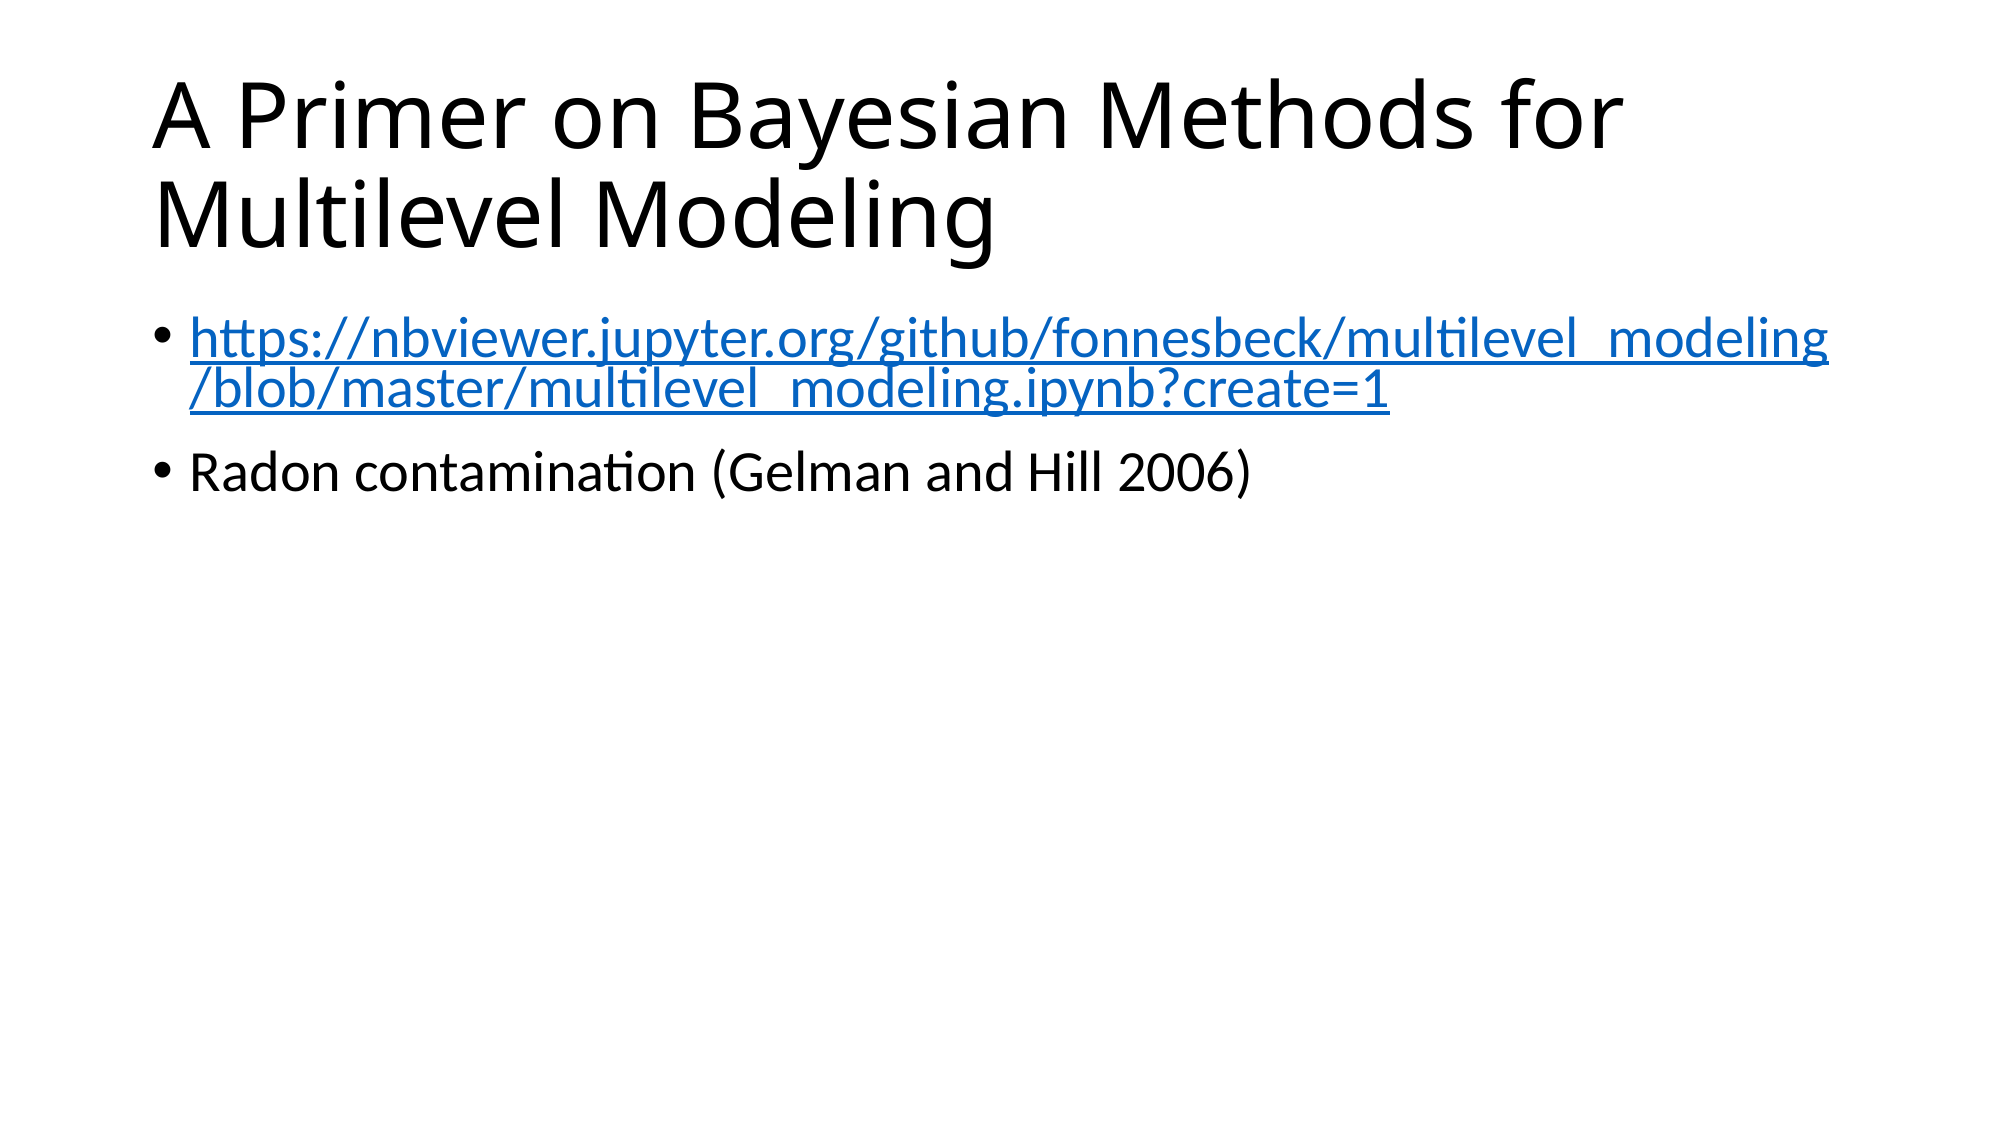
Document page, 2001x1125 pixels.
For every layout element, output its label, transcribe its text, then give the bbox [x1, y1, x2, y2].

title A Primer on Bayesian Methods for Multilevel Modeling [137, 59, 1863, 278]
list https://nbviewer.jupyter.org/github/fonnesbeck/multilevel_modeling/blob/master/multilevel_modeling.ipynb?create=1 Radon contamination (Gelman and Hill 2006) [137, 299, 1863, 1014]
